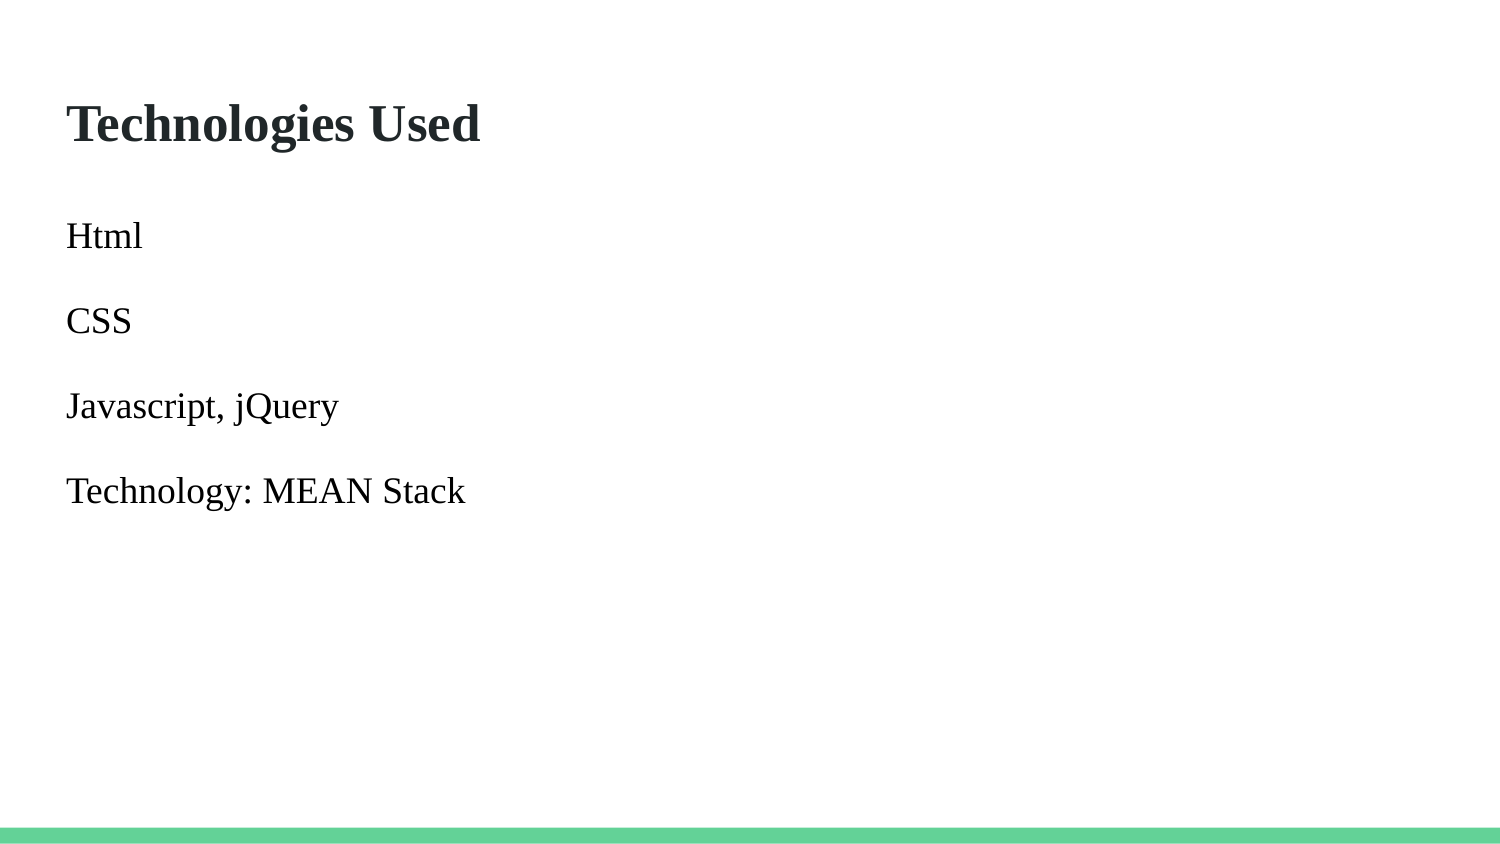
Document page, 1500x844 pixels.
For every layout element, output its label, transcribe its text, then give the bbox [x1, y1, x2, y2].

title Technologies Used [50, 72, 1450, 168]
list Html CSS Javascript, jQuery Technology: MEAN Stack [50, 188, 1450, 750]
